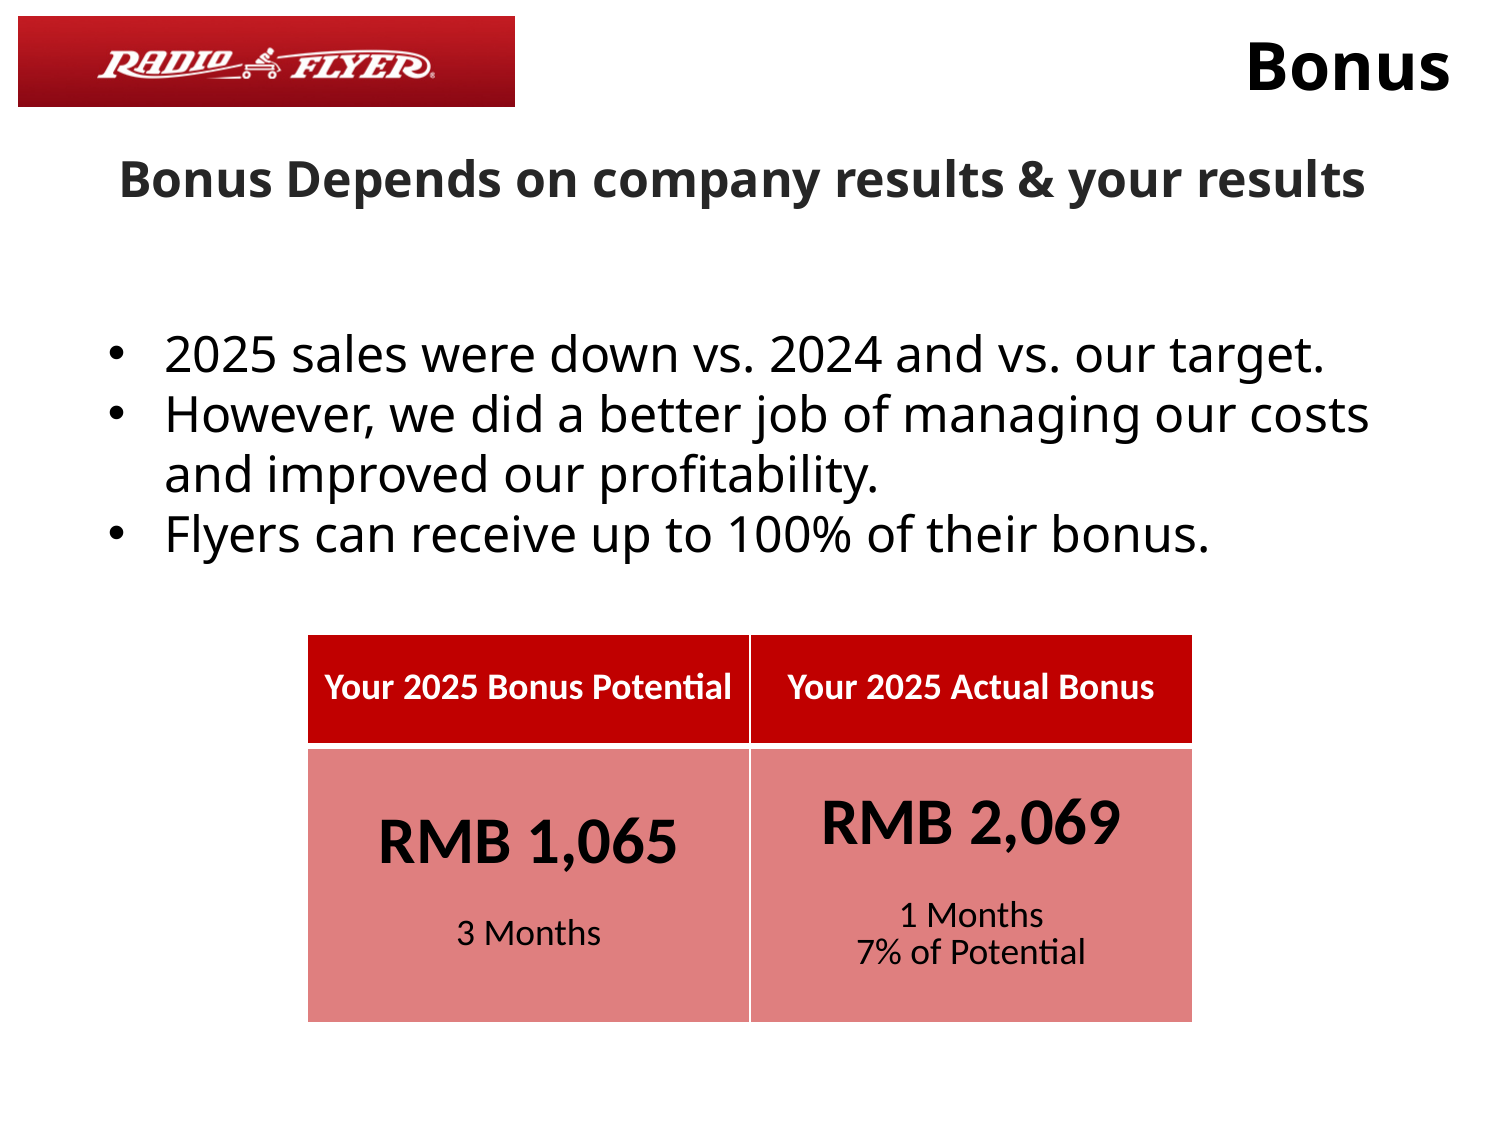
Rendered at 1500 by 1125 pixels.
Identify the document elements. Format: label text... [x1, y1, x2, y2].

text_box 2025 sales were down vs. 2024 and vs. our target. However, we did a better job of managing our costs and improved our profitability. Flyers can receive up to 100% of their bonus. [93, 315, 1407, 616]
table_header Your 2025 Actual Bonus [751, 635, 1192, 743]
title Bonus [527, 16, 1467, 184]
list Bonus Depends on company results & your results [103, 616, 1397, 967]
picture [18, 16, 515, 107]
table_cell RMB 2,069 1 Months 7% of Potential [751, 749, 1192, 1022]
list Bonus Depends on company results & your results [103, 147, 1397, 315]
table_header Your 2025 Bonus Potential [308, 635, 749, 743]
table_cell RMB 1,065 3 Months [308, 749, 749, 1022]
